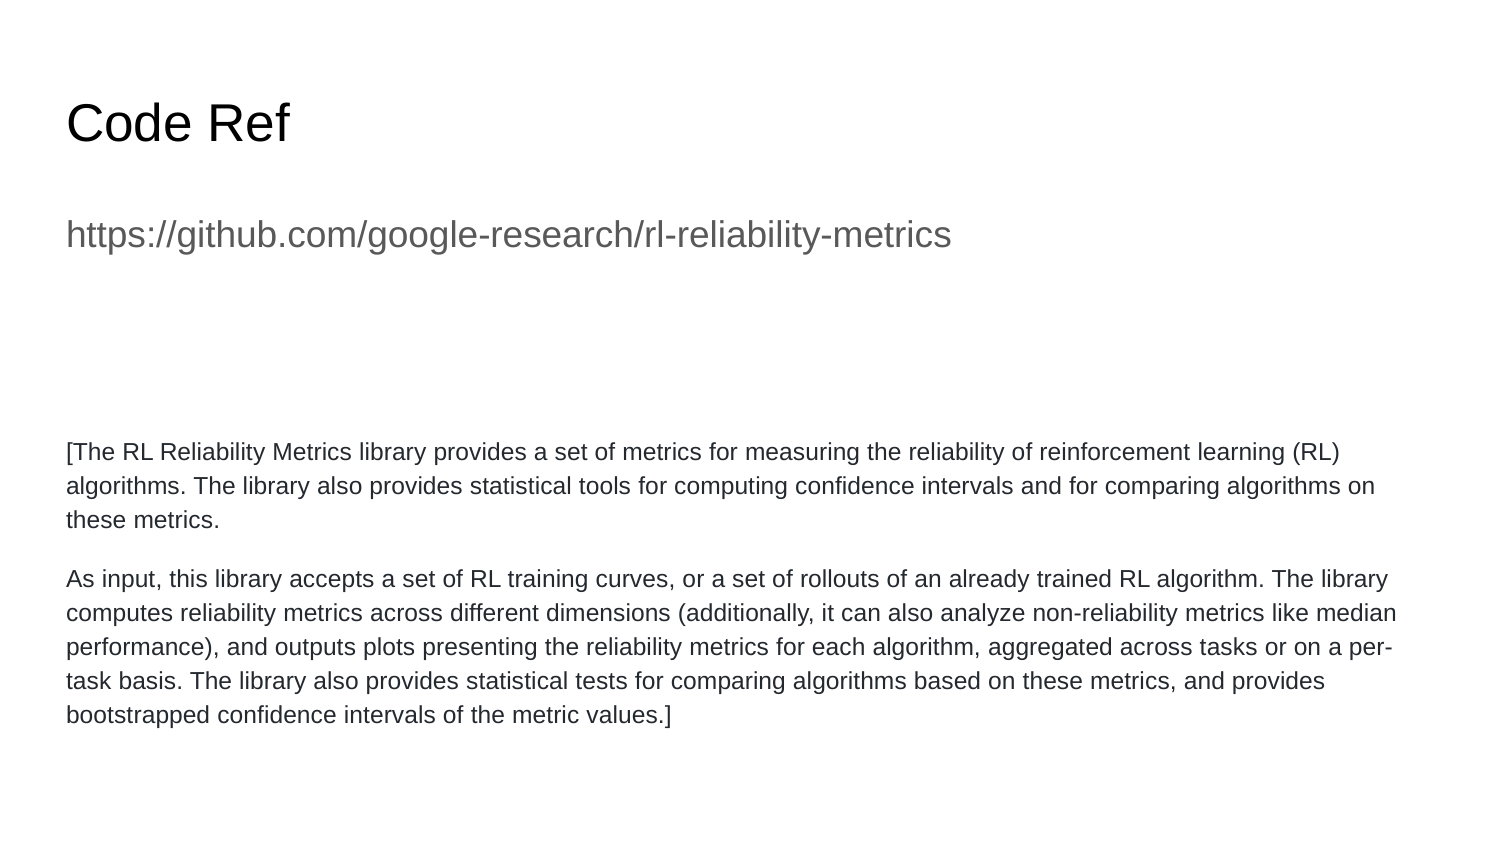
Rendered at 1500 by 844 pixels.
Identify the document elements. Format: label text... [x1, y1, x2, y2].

title Code Ref [51, 72, 1449, 167]
list https://github.com/google-research/rl-reliability-metrics [The RL Reliability Metrics library provides a set of metrics for measuring the reliability of reinforcement learning (RL) algorithms. The library also provides statistical tools for computing confidence intervals and for comparing algorithms on these metrics. As input, this library accepts a set of RL training curves, or a set of rollouts of an already trained RL algorithm. The library computes reliability metrics across different dimensions (additionally, it can also analyze non-reliability metrics like median performance), and outputs plots presenting the reliability metrics for each algorithm, aggregated across tasks or on a per-task basis. The library also provides statistical tests for comparing algorithms based on these metrics, and provides bootstrapped confidence intervals of the metric values.] [51, 189, 1449, 750]
